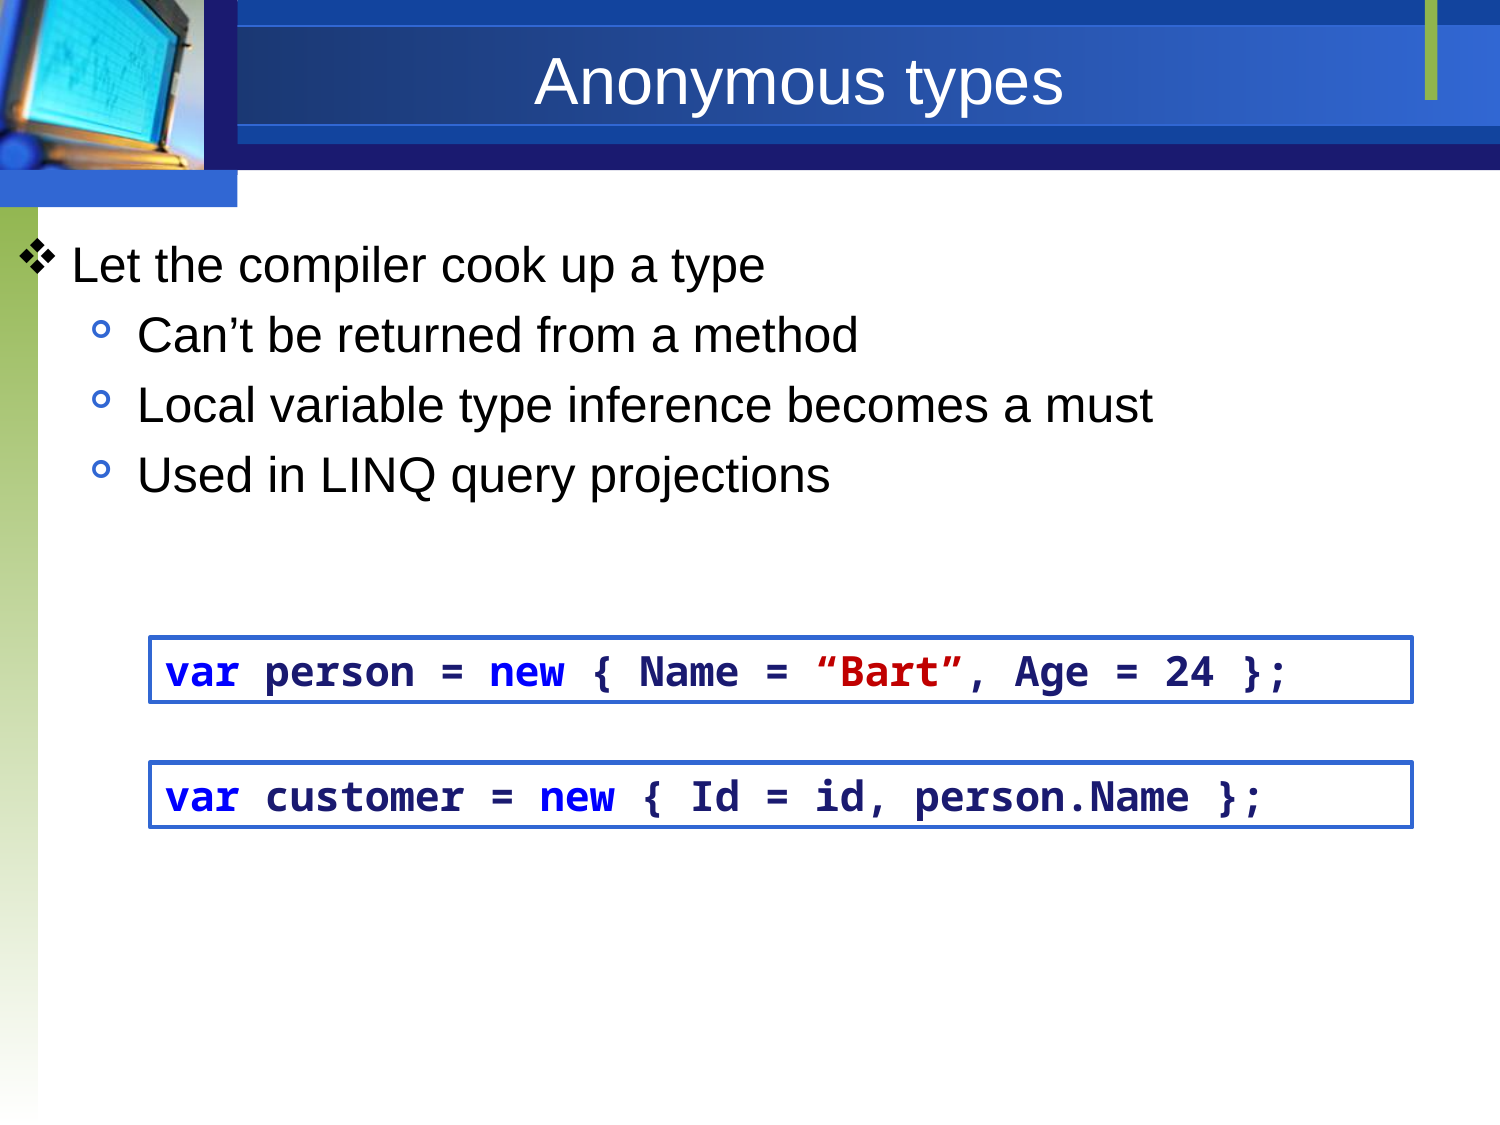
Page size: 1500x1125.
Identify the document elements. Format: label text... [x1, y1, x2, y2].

title Anonymous types [237, 33, 1363, 122]
text_box var person = new { Name = “Bart”, Age = 24 }; [148, 635, 1414, 704]
text_box var customer = new { Id = id, person.Name }; [148, 760, 1414, 829]
picture [0, 0, 204, 169]
list Let the compiler cook up a type Can’t be returned from a method Local variable type inference becomes a must Used in LINQ query projections [0, 224, 1350, 1005]
